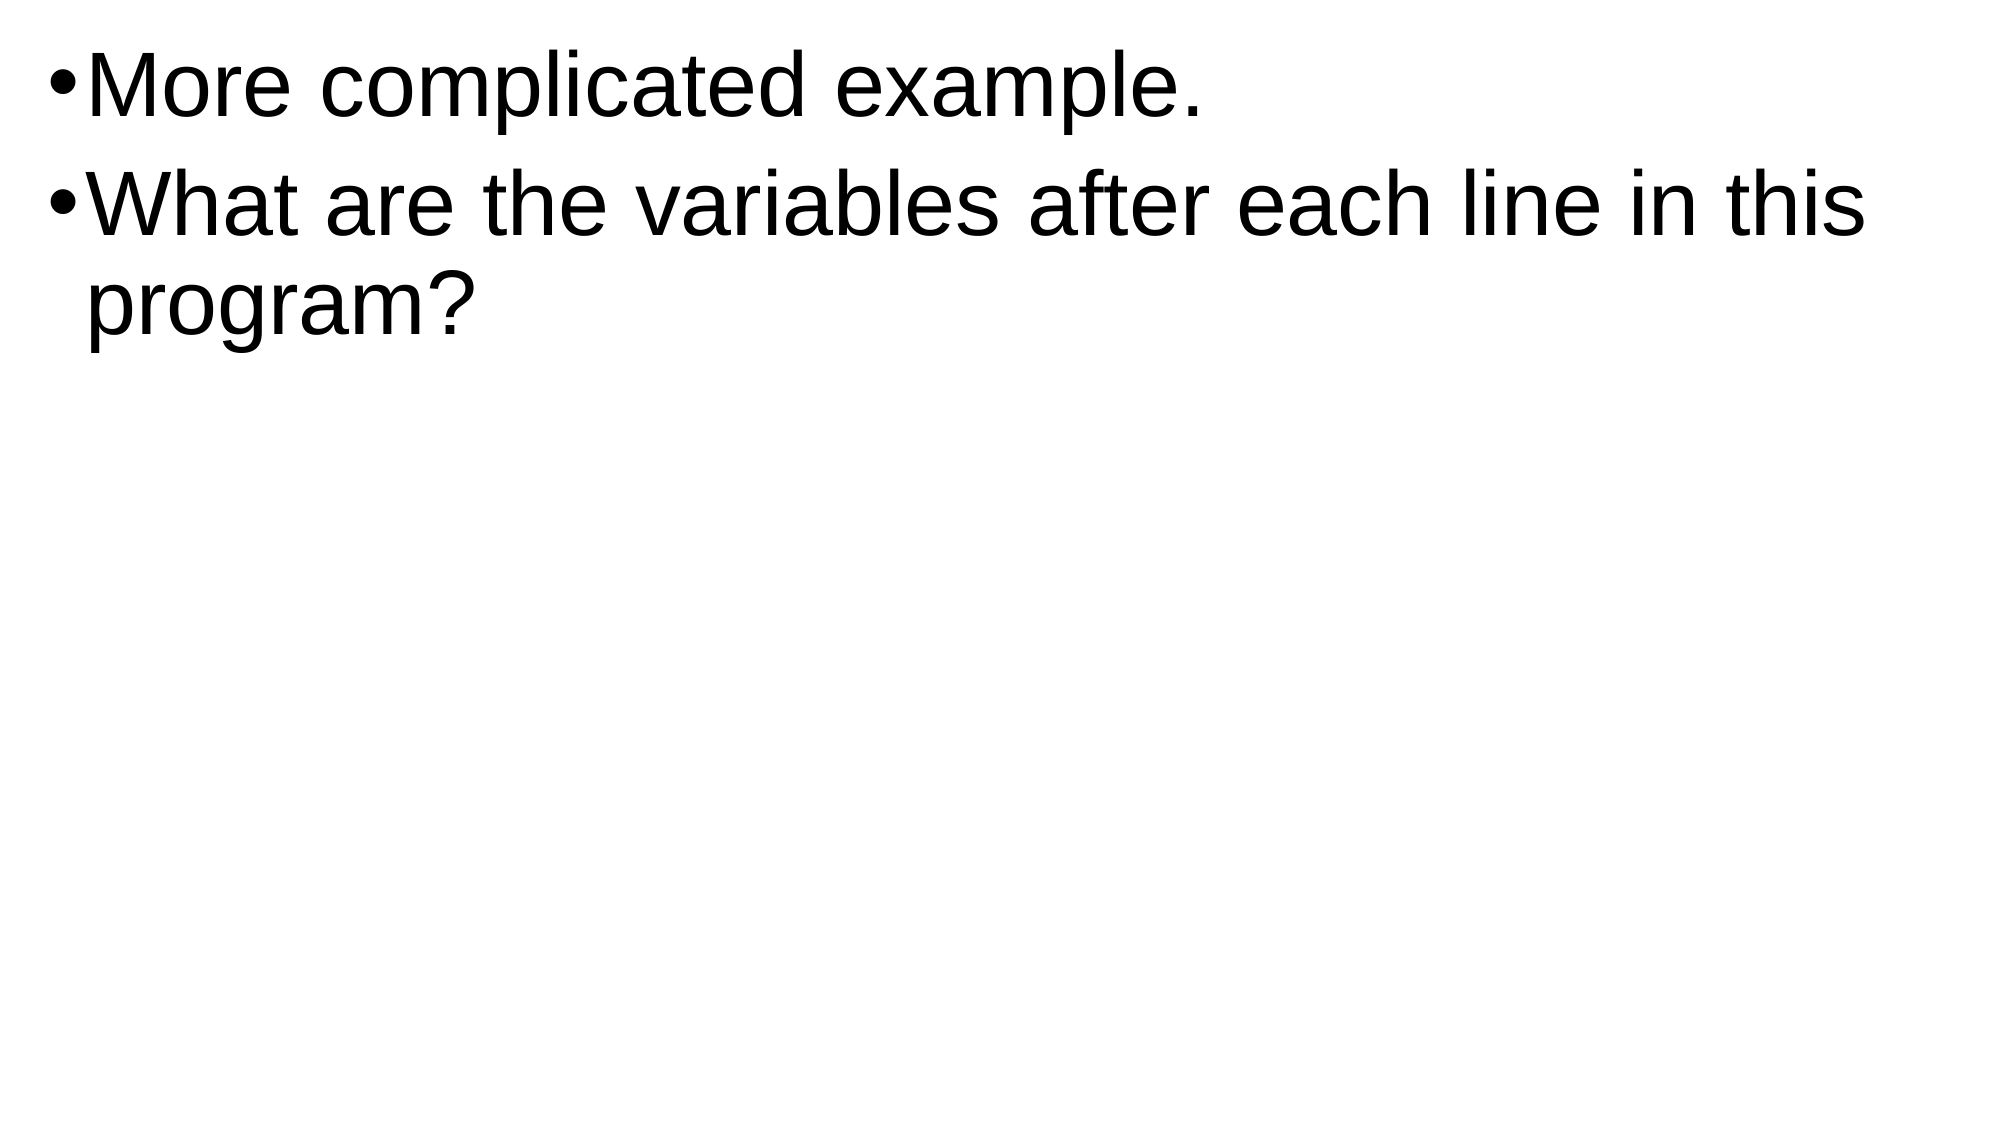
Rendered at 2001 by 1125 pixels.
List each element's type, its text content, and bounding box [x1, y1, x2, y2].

list More complicated example. What are the variables after each line in this program? [32, 29, 1967, 1091]
